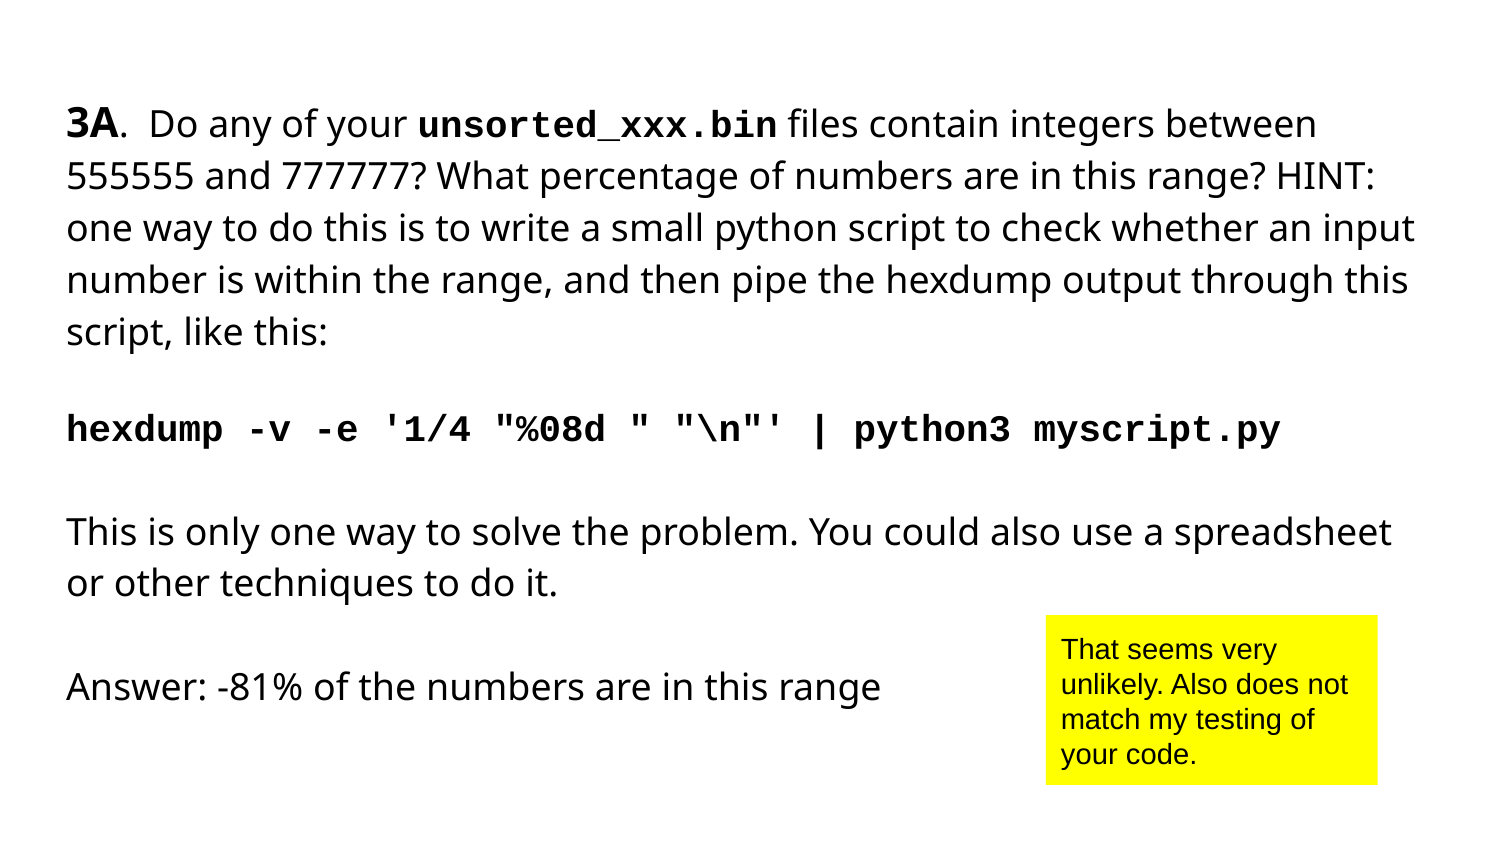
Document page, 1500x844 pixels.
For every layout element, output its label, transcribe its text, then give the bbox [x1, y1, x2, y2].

text_box That seems very unlikely. Also does not match my testing of your code. [1045, 615, 1378, 785]
title 3A. Do any of your unsorted_xxx.bin files contain integers between 555555 and 777777? What percentage of numbers are in this range? HINT: one way to do this is to write a small python script to check whether an input number is within the range, and then pipe the hexdump output through this script, like this: hexdump -v -e '1/4 "%08d " "\n"' | python3 myscript.py This is only one way to solve the problem. You could also use a spreadsheet or other techniques to do it. Answer: -81% of the numbers are in this range [51, 72, 1449, 794]
